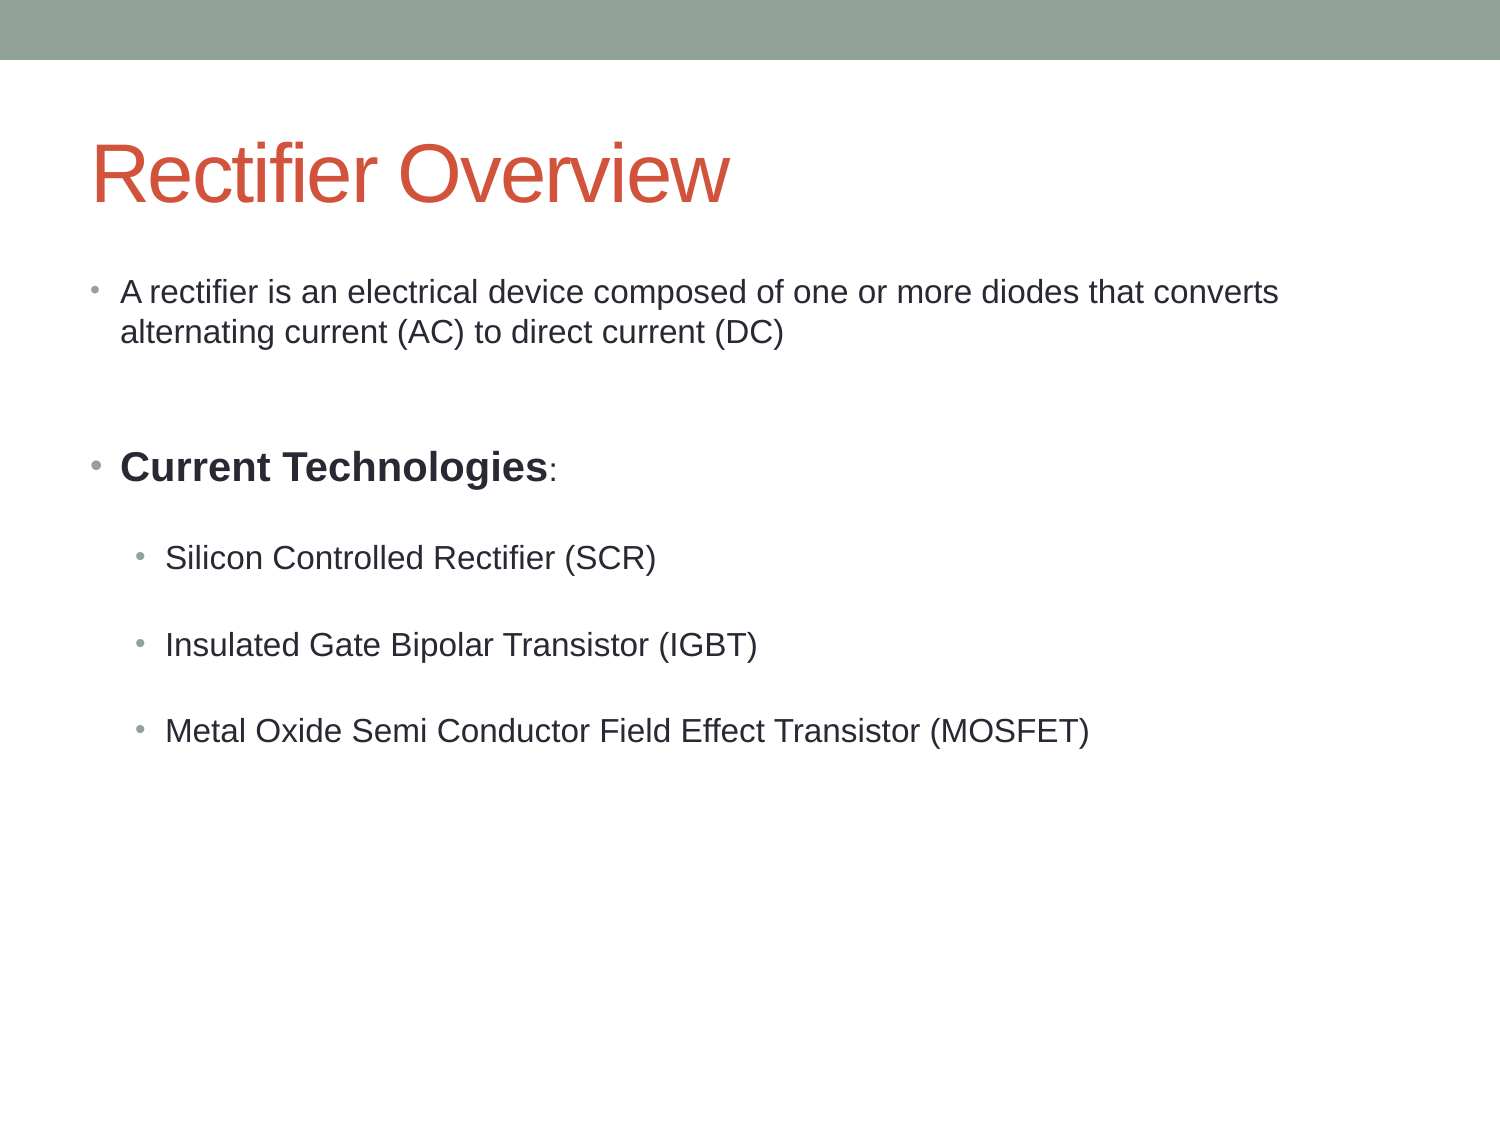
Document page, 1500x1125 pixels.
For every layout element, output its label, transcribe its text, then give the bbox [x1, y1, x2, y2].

list A rectifier is an electrical device composed of one or more diodes that converts alternating current (AC) to direct current (DC) Current Technologies: Silicon Controlled Rectifier (SCR) Insulated Gate Bipolar Transistor (IGBT) Metal Oxide Semi Conductor Field Effect Transistor (MOSFET) [75, 262, 1425, 1063]
title Rectifier Overview [75, 87, 1425, 250]
